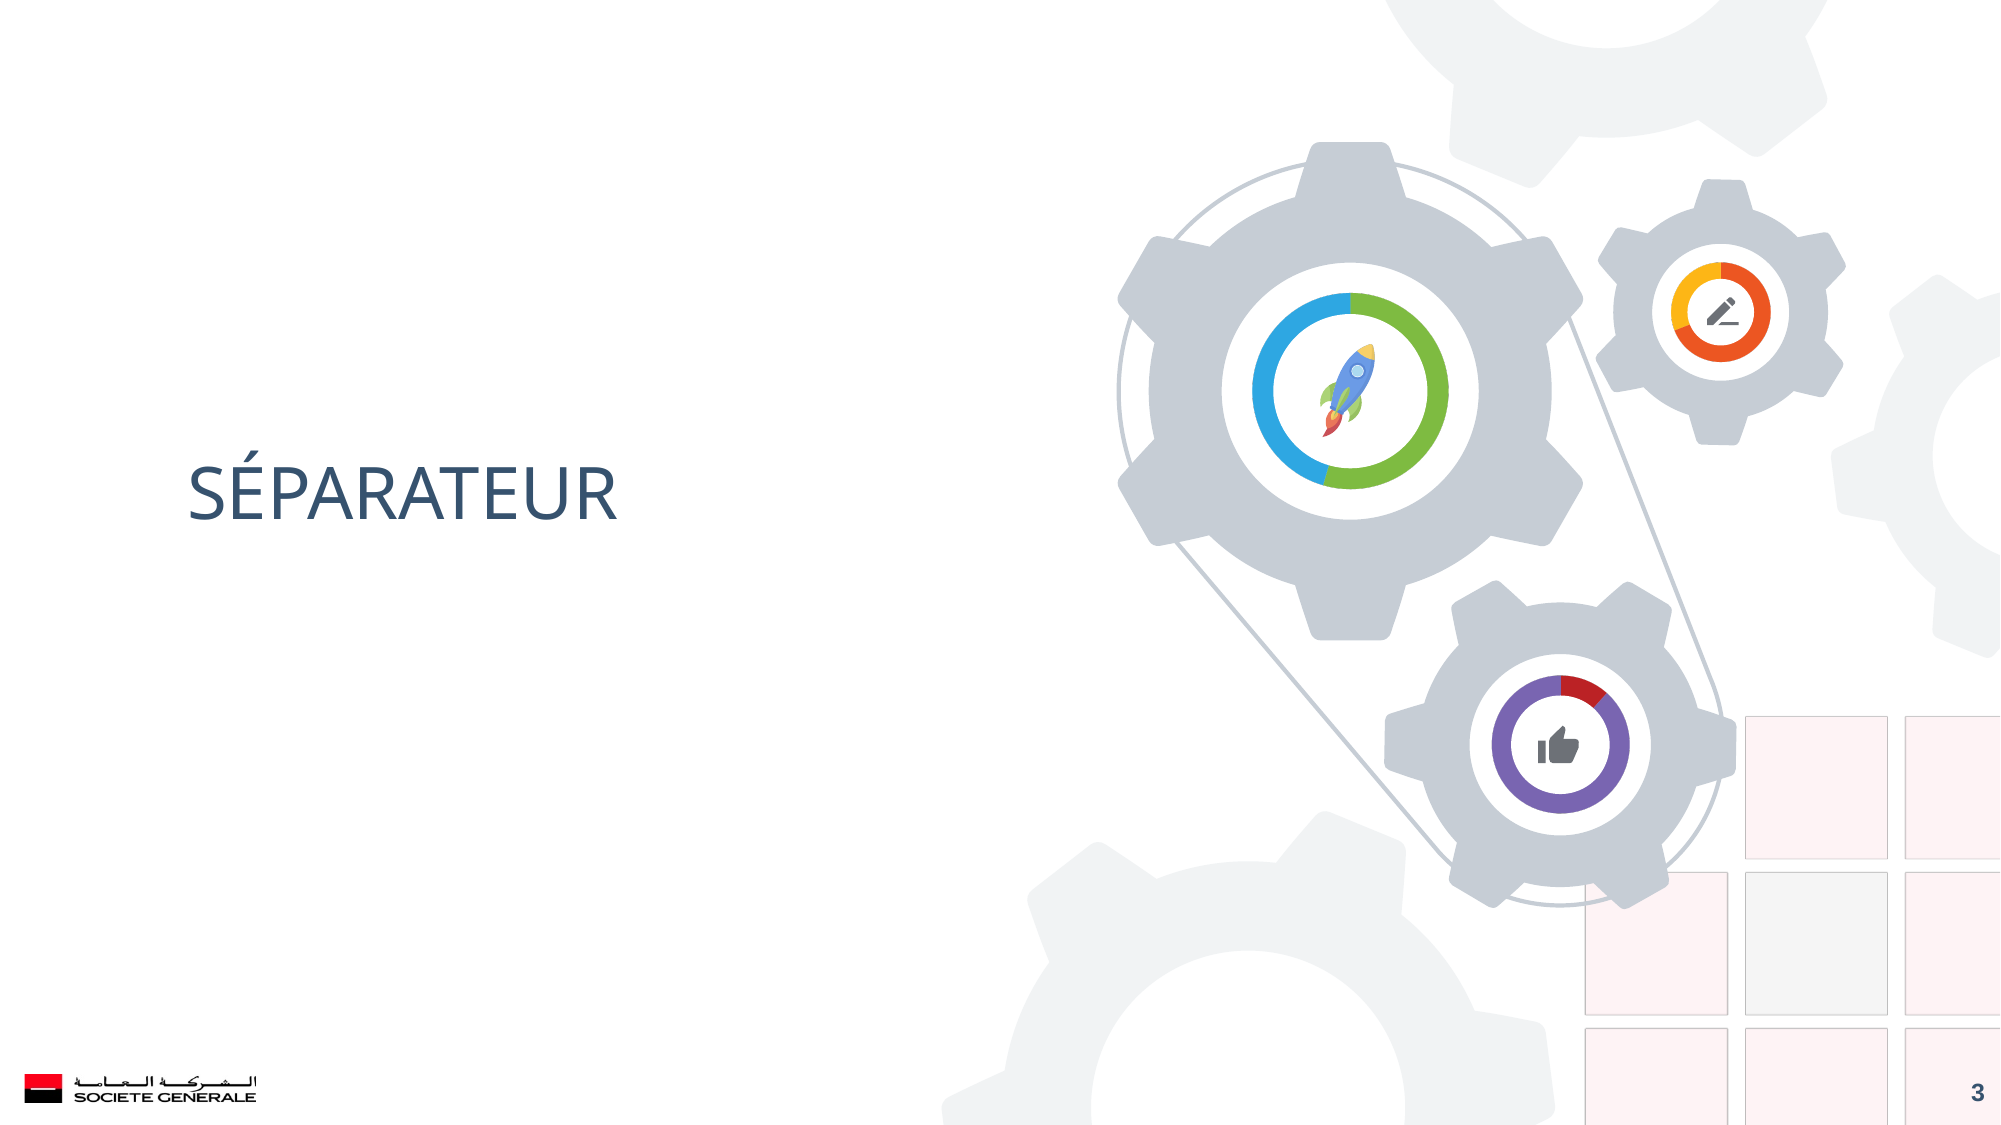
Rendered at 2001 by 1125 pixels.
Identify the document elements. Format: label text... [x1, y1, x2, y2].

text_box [963, 0, 2000, 1125]
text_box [1322, 340, 1379, 438]
text_box Séparateur [178, 401, 963, 568]
picture [24, 1074, 256, 1103]
